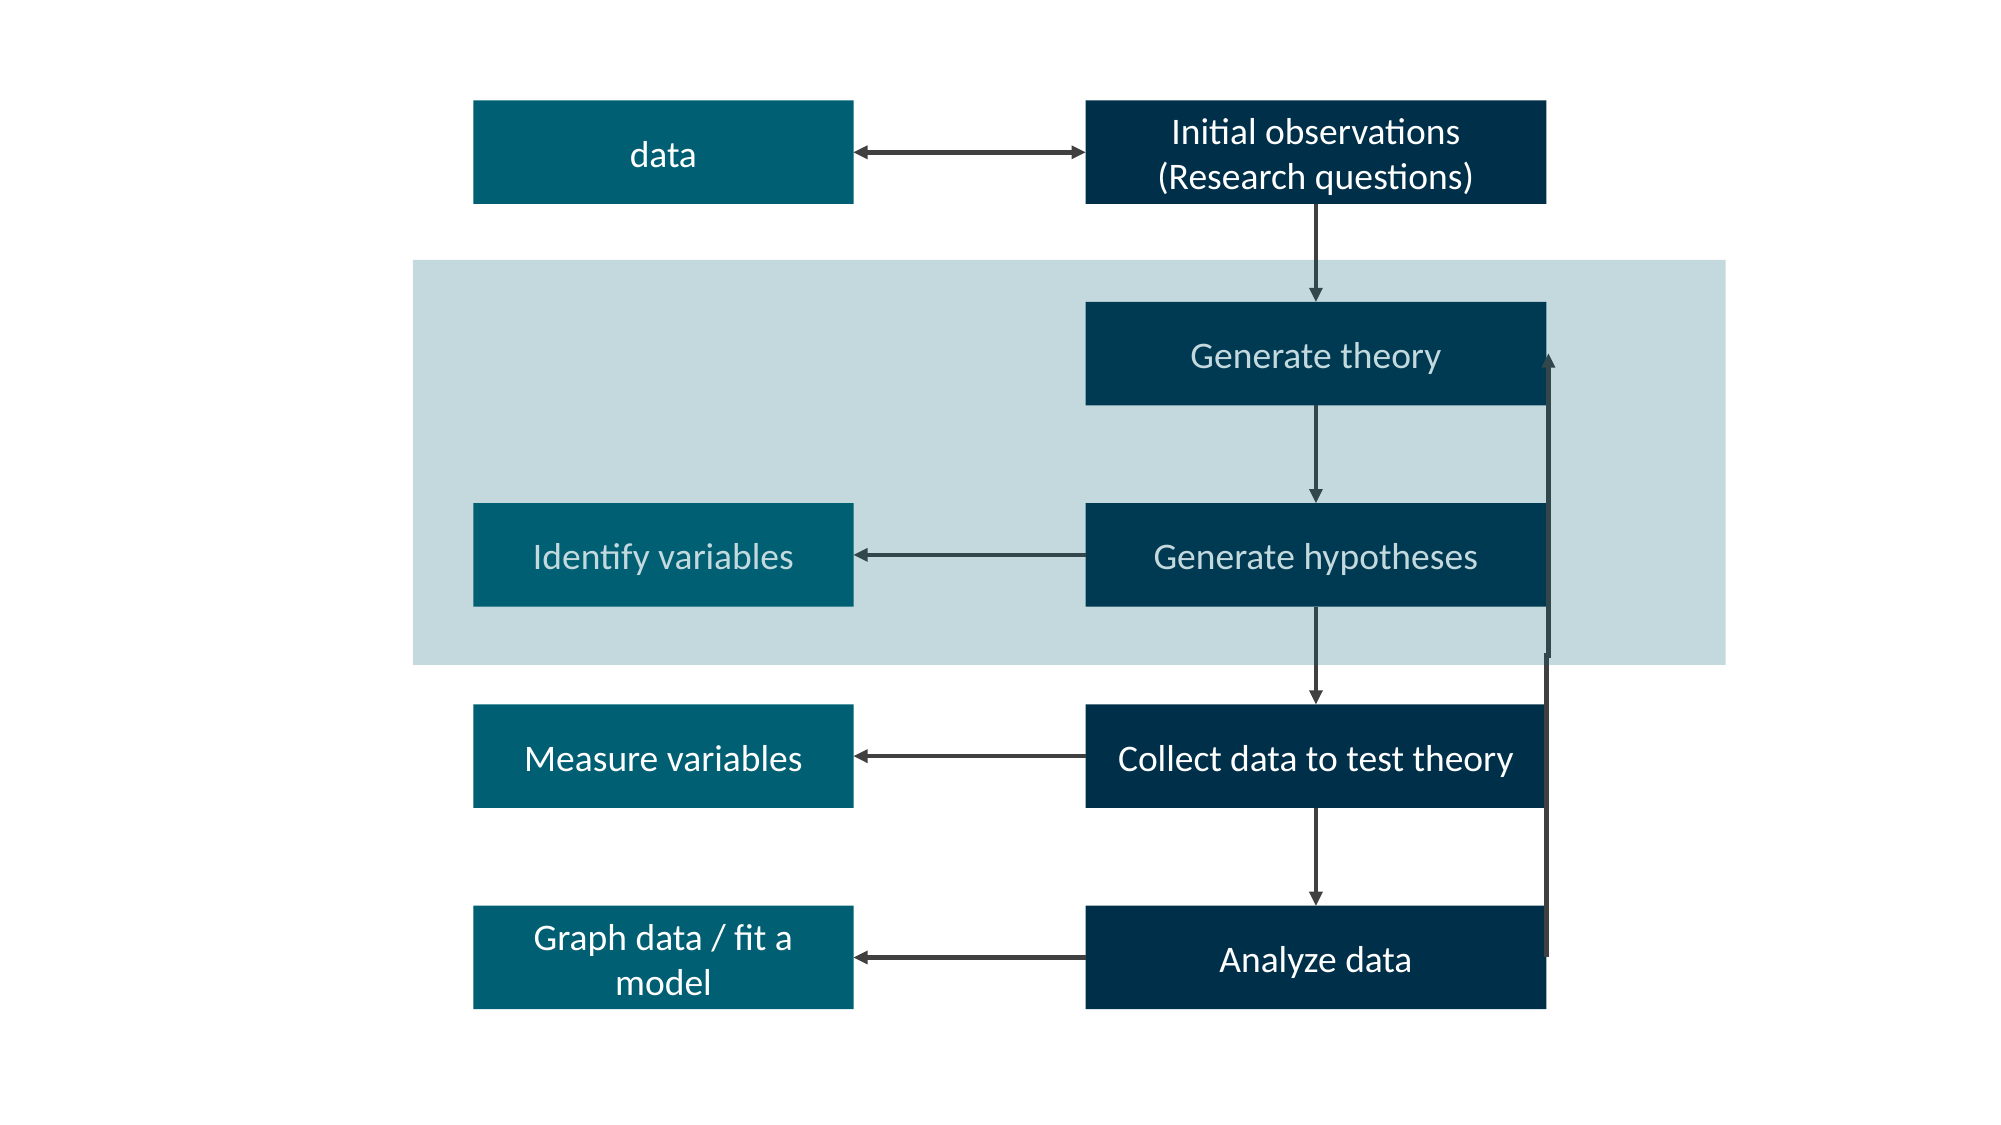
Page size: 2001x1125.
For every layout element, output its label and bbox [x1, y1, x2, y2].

text_box [412, 100, 1726, 1010]
